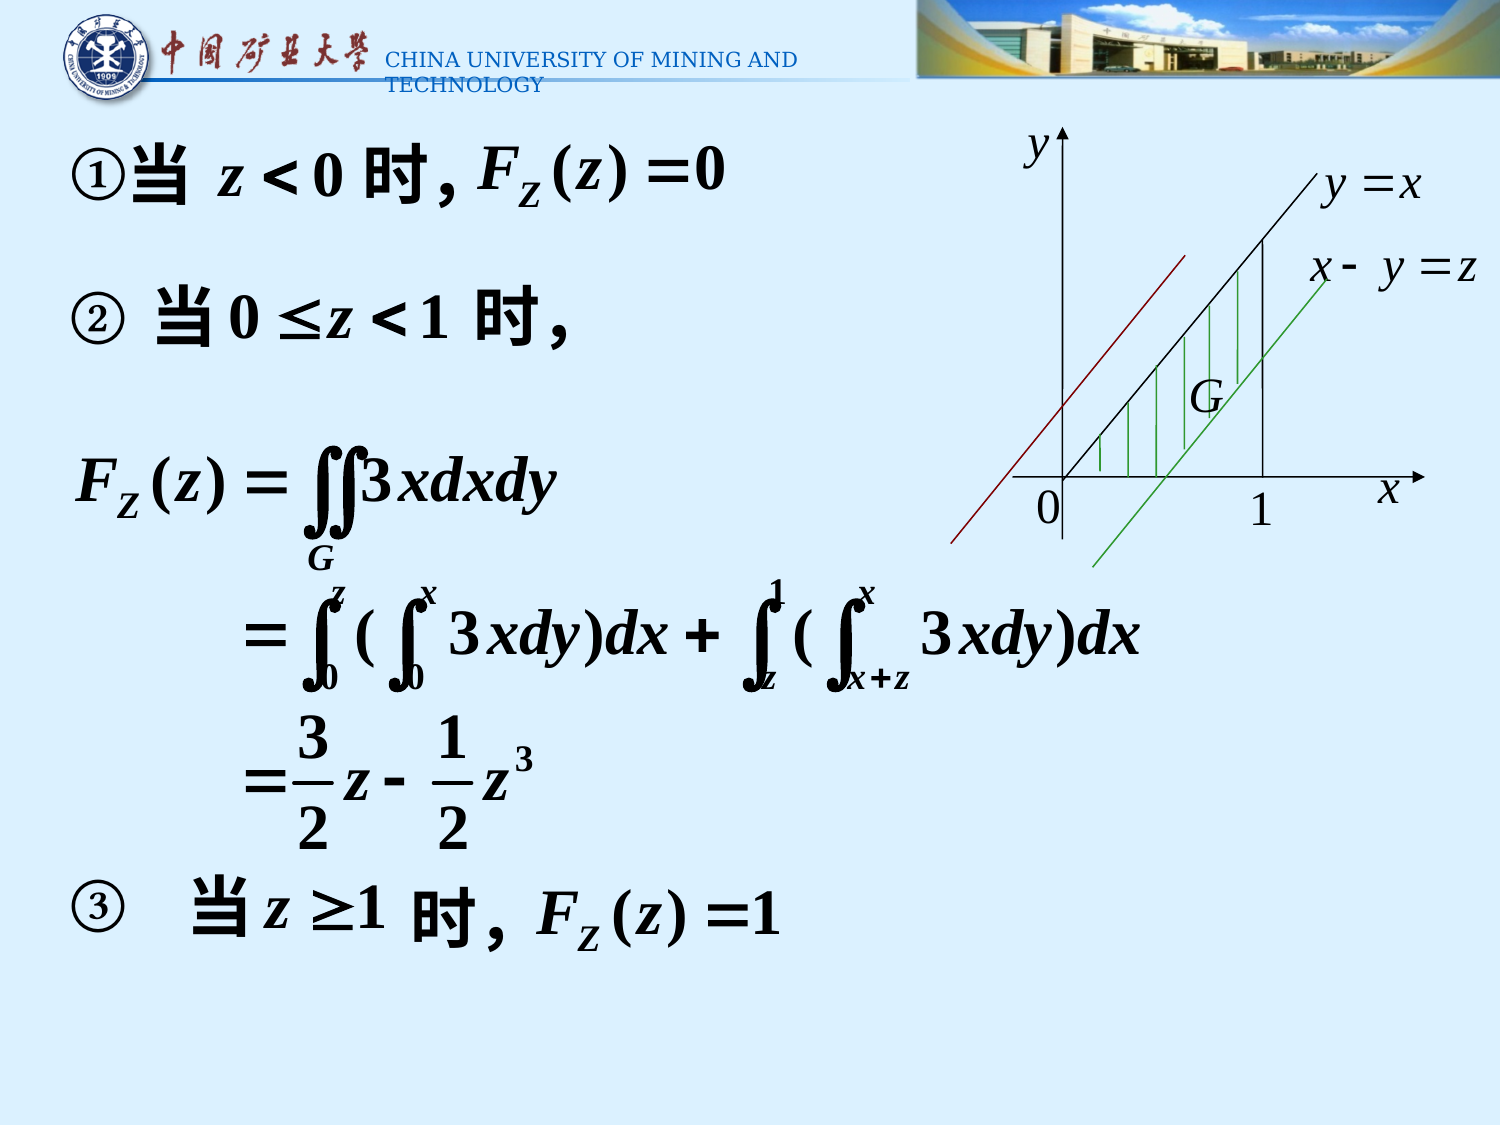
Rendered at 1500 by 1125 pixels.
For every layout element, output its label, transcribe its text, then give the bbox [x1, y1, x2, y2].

text_box [950, 366, 1094, 545]
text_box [64, 420, 572, 583]
text_box ① [54, 121, 143, 216]
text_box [230, 562, 1159, 703]
text_box [1097, 485, 1161, 560]
text_box [1057, 126, 1069, 405]
picture [59, 10, 160, 111]
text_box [1372, 476, 1404, 509]
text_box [170, 857, 560, 966]
text_box ② [54, 265, 136, 361]
text_box [1236, 179, 1311, 271]
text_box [253, 869, 395, 946]
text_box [1251, 485, 1272, 529]
picture [918, 0, 1500, 77]
text_box [1404, 470, 1426, 484]
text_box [207, 136, 354, 213]
text_box ③ [54, 853, 143, 948]
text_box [111, 124, 465, 221]
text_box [1304, 254, 1482, 298]
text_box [466, 125, 736, 223]
text_box [1241, 305, 1306, 386]
text_box [1061, 441, 1094, 482]
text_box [1099, 271, 1238, 478]
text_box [229, 692, 544, 856]
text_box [1019, 131, 1054, 175]
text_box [135, 266, 623, 363]
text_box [1316, 172, 1425, 215]
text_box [525, 869, 790, 967]
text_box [219, 278, 458, 355]
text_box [1186, 373, 1228, 418]
text_box [1173, 254, 1186, 269]
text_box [1033, 485, 1063, 530]
